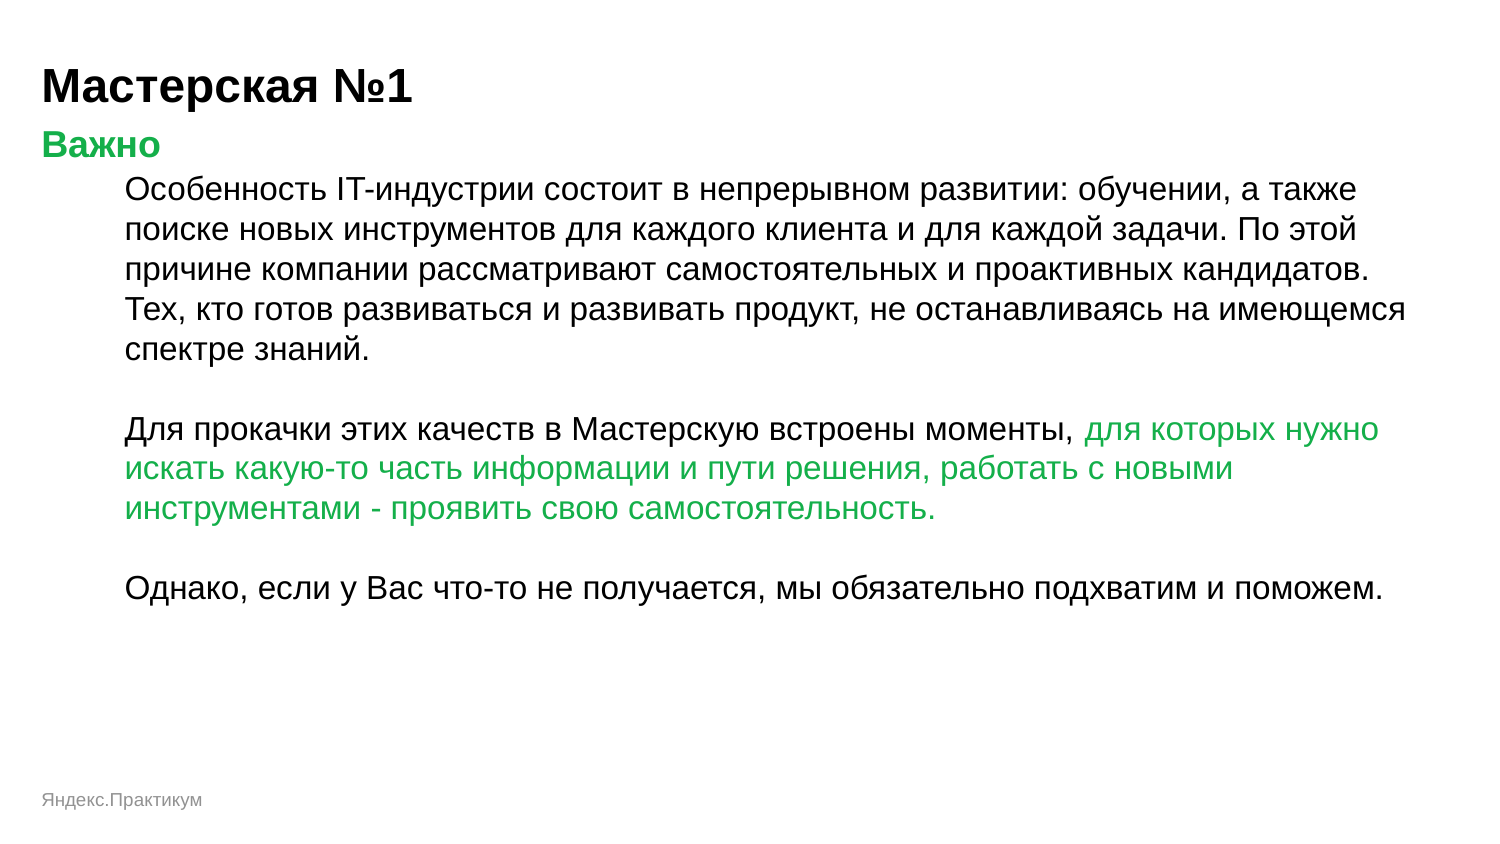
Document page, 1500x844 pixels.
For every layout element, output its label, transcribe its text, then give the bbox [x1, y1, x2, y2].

text_box Яндекс.Практикум [41, 784, 213, 811]
text_box Особенность IT-индустрии состоит в непрерывном развитии: обучении, а также поиске новых инструментов для каждого клиента и для каждой задачи. По этой причине компании рассматривают самостоятельных и проактивных кандидатов. Тех, кто готов развиваться и развивать продукт, не останавливаясь на имеющемся спектре знаний. Для прокачки этих качеств в Мастерскую встроены моменты, для которых нужно искать какую-то часть информации и пути решения, работать с новыми инструментами - проявить свою самостоятельность. Однако, если у Вас что-то не получается, мы обязательно подхватим и поможем. [117, 163, 1448, 729]
title Мастерская №1 Важно [41, 39, 597, 185]
